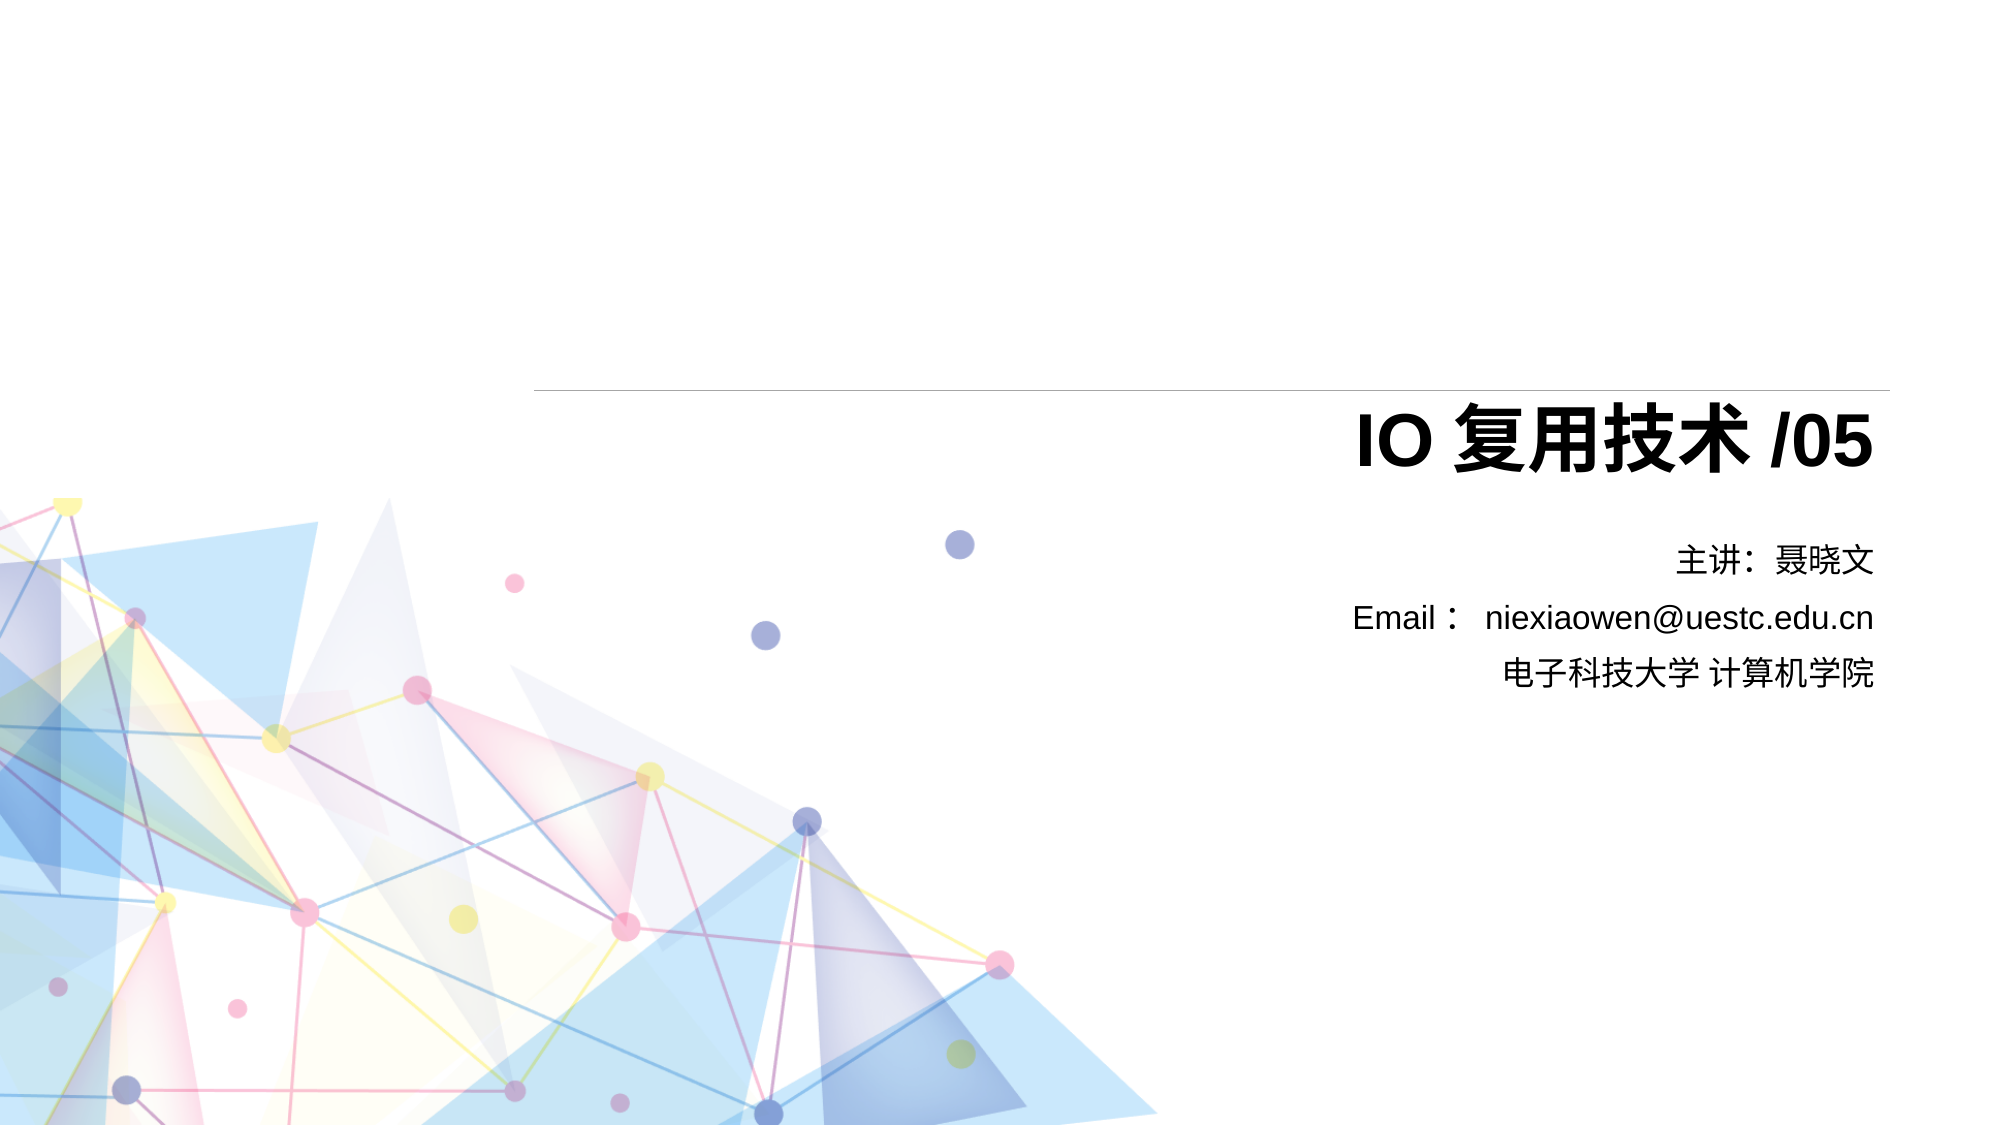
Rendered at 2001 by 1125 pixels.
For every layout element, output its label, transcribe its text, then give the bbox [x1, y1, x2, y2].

subtitle 主讲：聂晓文 Email：niexiaowen@uestc.edu.cn 电子科技大学 计算机学院 [109, 505, 1890, 732]
picture [0, 498, 1301, 1125]
title IO复用技术/05 [109, 380, 1890, 504]
